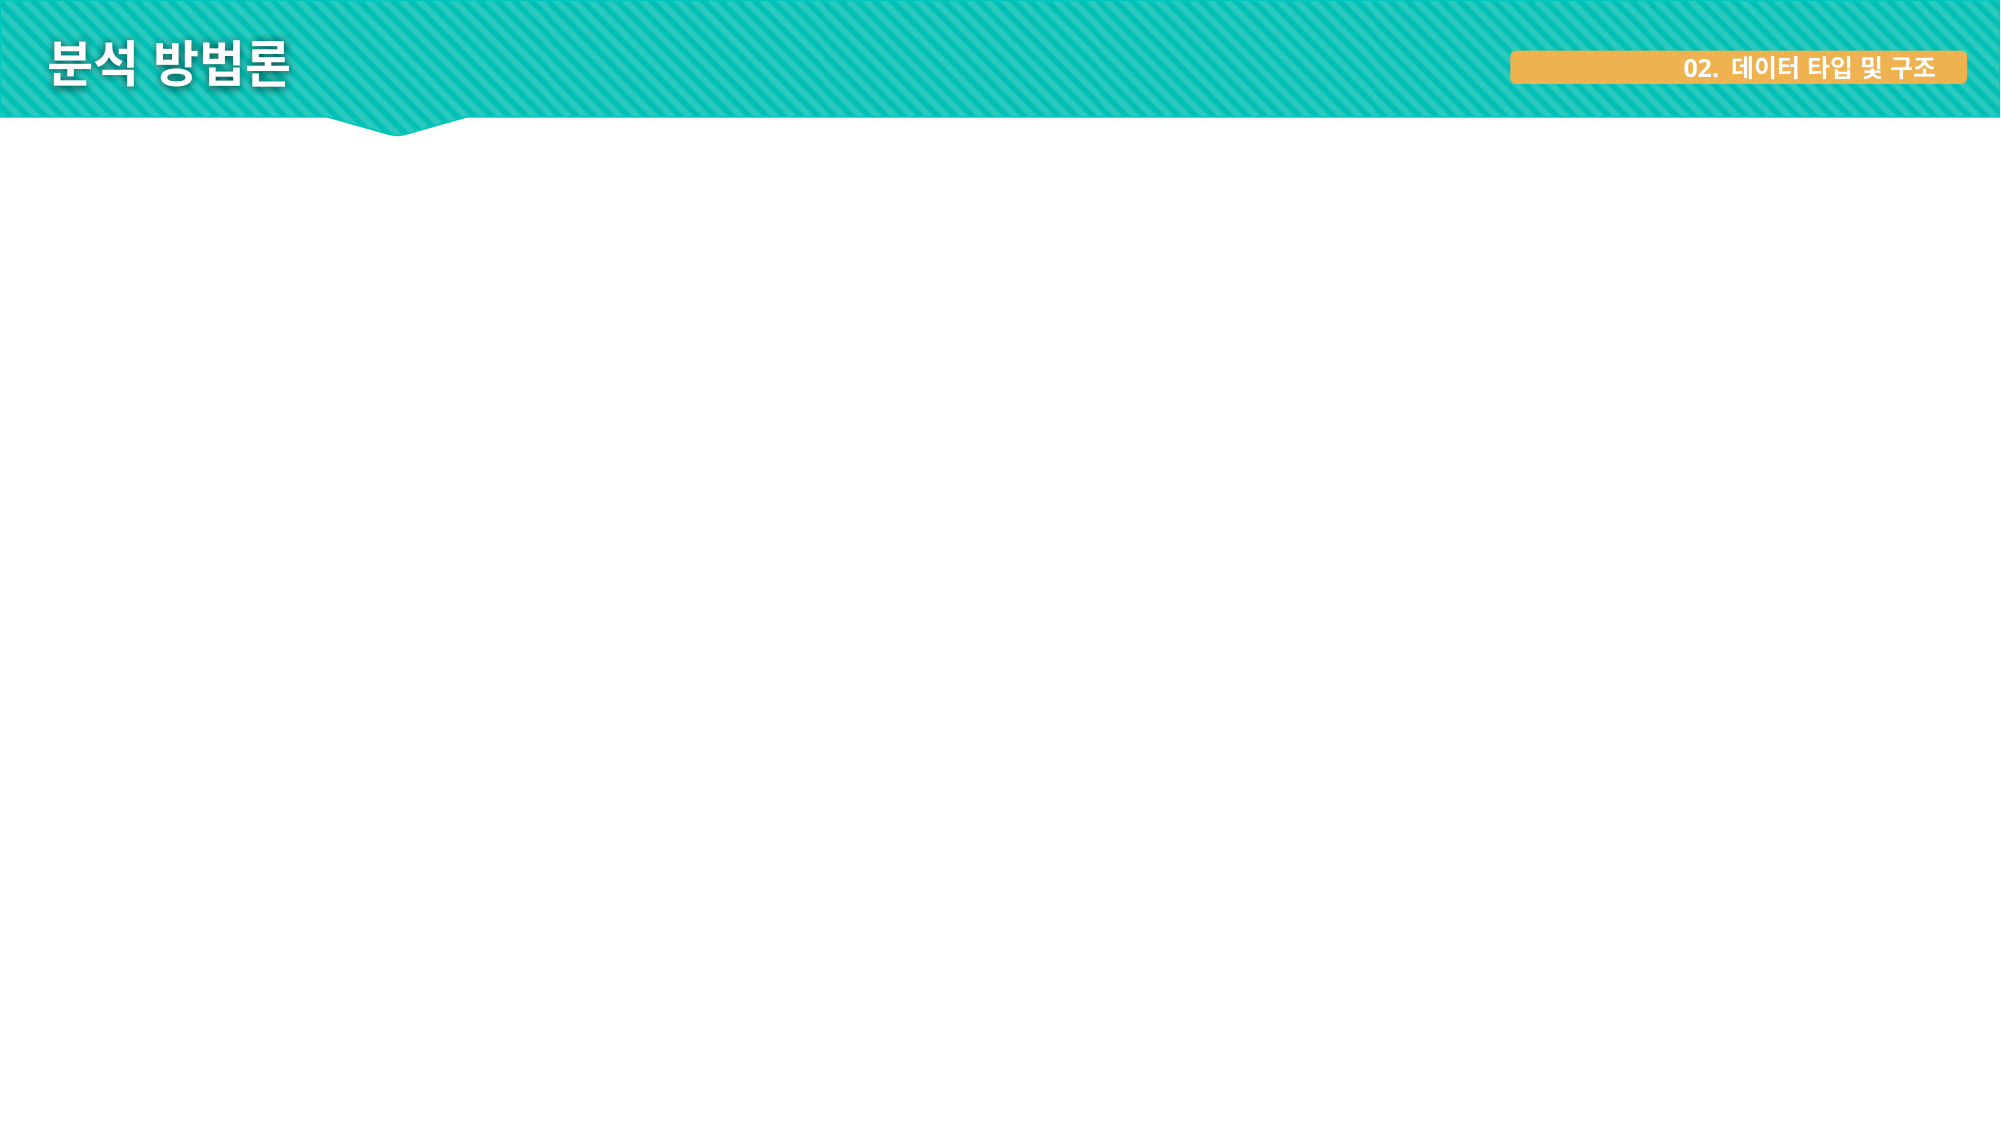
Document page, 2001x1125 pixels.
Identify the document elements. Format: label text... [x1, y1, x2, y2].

title 분석 방법론 [32, 13, 1768, 101]
text_box 02. 데이터 타입 및 구조 [1508, 49, 1969, 86]
